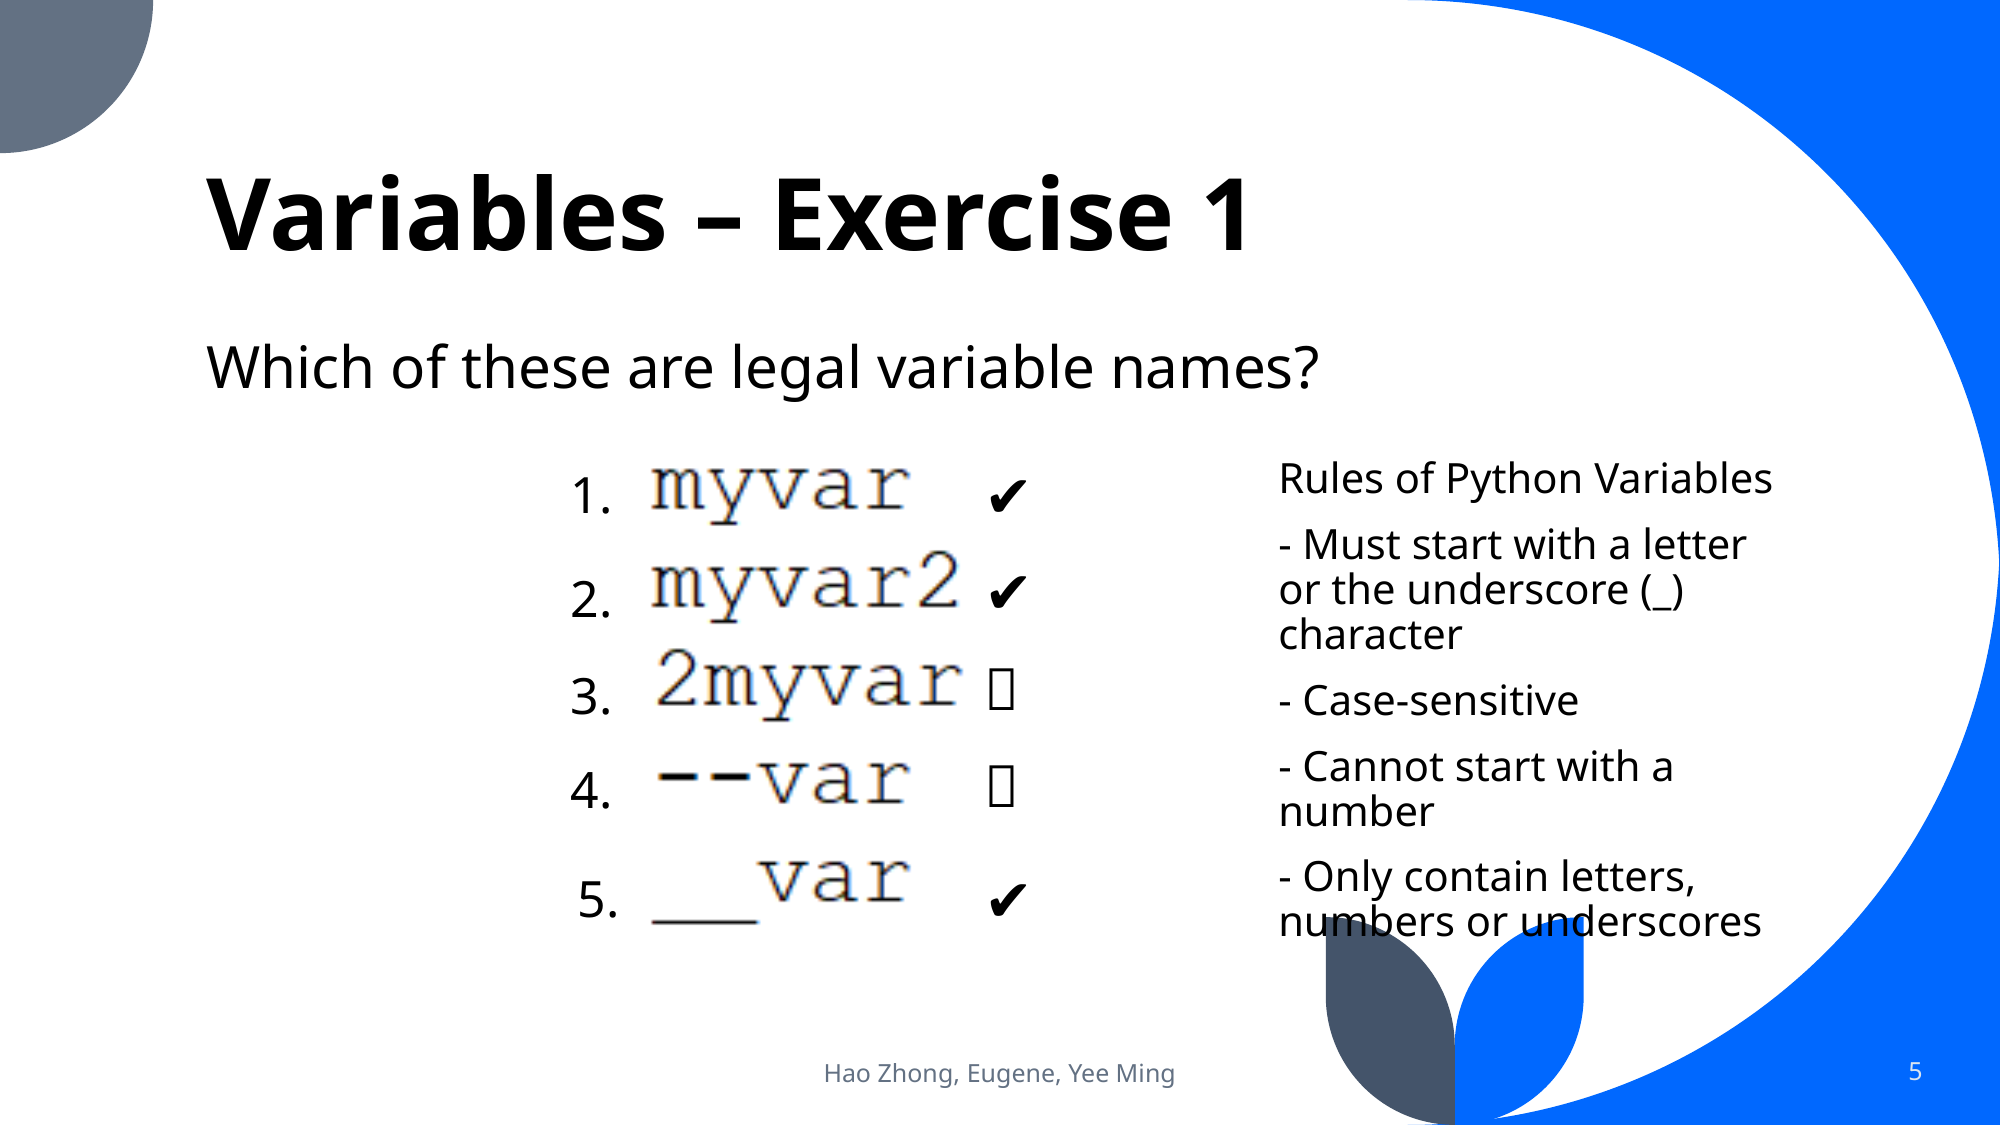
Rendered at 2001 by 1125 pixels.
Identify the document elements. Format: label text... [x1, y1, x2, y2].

slide_number 5 [1665, 1042, 1938, 1103]
text_box ✔️ [970, 855, 1324, 941]
text_box 3. [555, 656, 640, 732]
text_box Rules of Python Variables - Must start with a letter or the underscore (_) character - Case-sensitive - Cannot start with a number - Only contain letters, numbers or underscores [1263, 450, 1801, 848]
text_box 1. [555, 456, 640, 532]
list Which of these are legal variable names? [191, 330, 1796, 884]
text_box ✔️ [970, 451, 1263, 537]
text_box 4. [555, 751, 640, 827]
text_box ❌ [970, 644, 1263, 730]
footer Hao Zhong, Eugene, Yee Ming [662, 1042, 1338, 1103]
text_box ❌ [970, 741, 1263, 827]
picture [640, 441, 970, 948]
text_box 2. [555, 560, 640, 636]
text_box ✔️ [970, 548, 1263, 634]
text_box 5. [562, 859, 640, 935]
title Variables – Exercise 1 [191, 62, 1796, 280]
